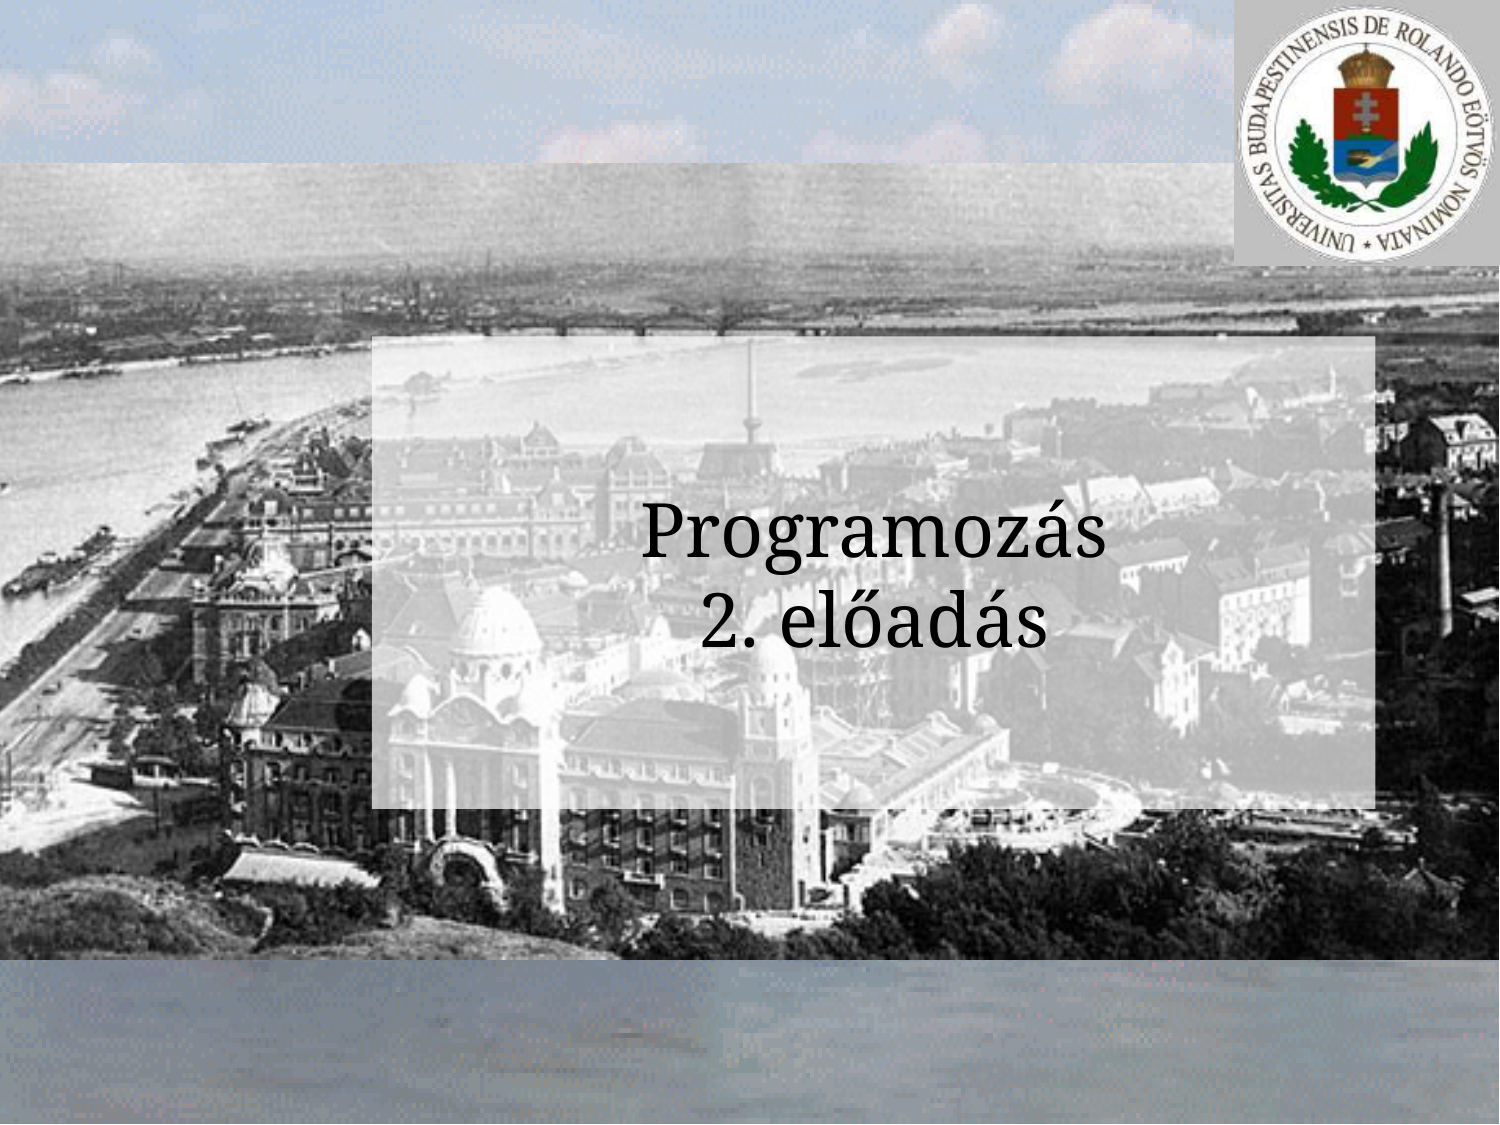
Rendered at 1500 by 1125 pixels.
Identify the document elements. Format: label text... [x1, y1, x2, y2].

title Programozás 2. előadás [371, 336, 1376, 809]
picture [0, 0, 1500, 1124]
